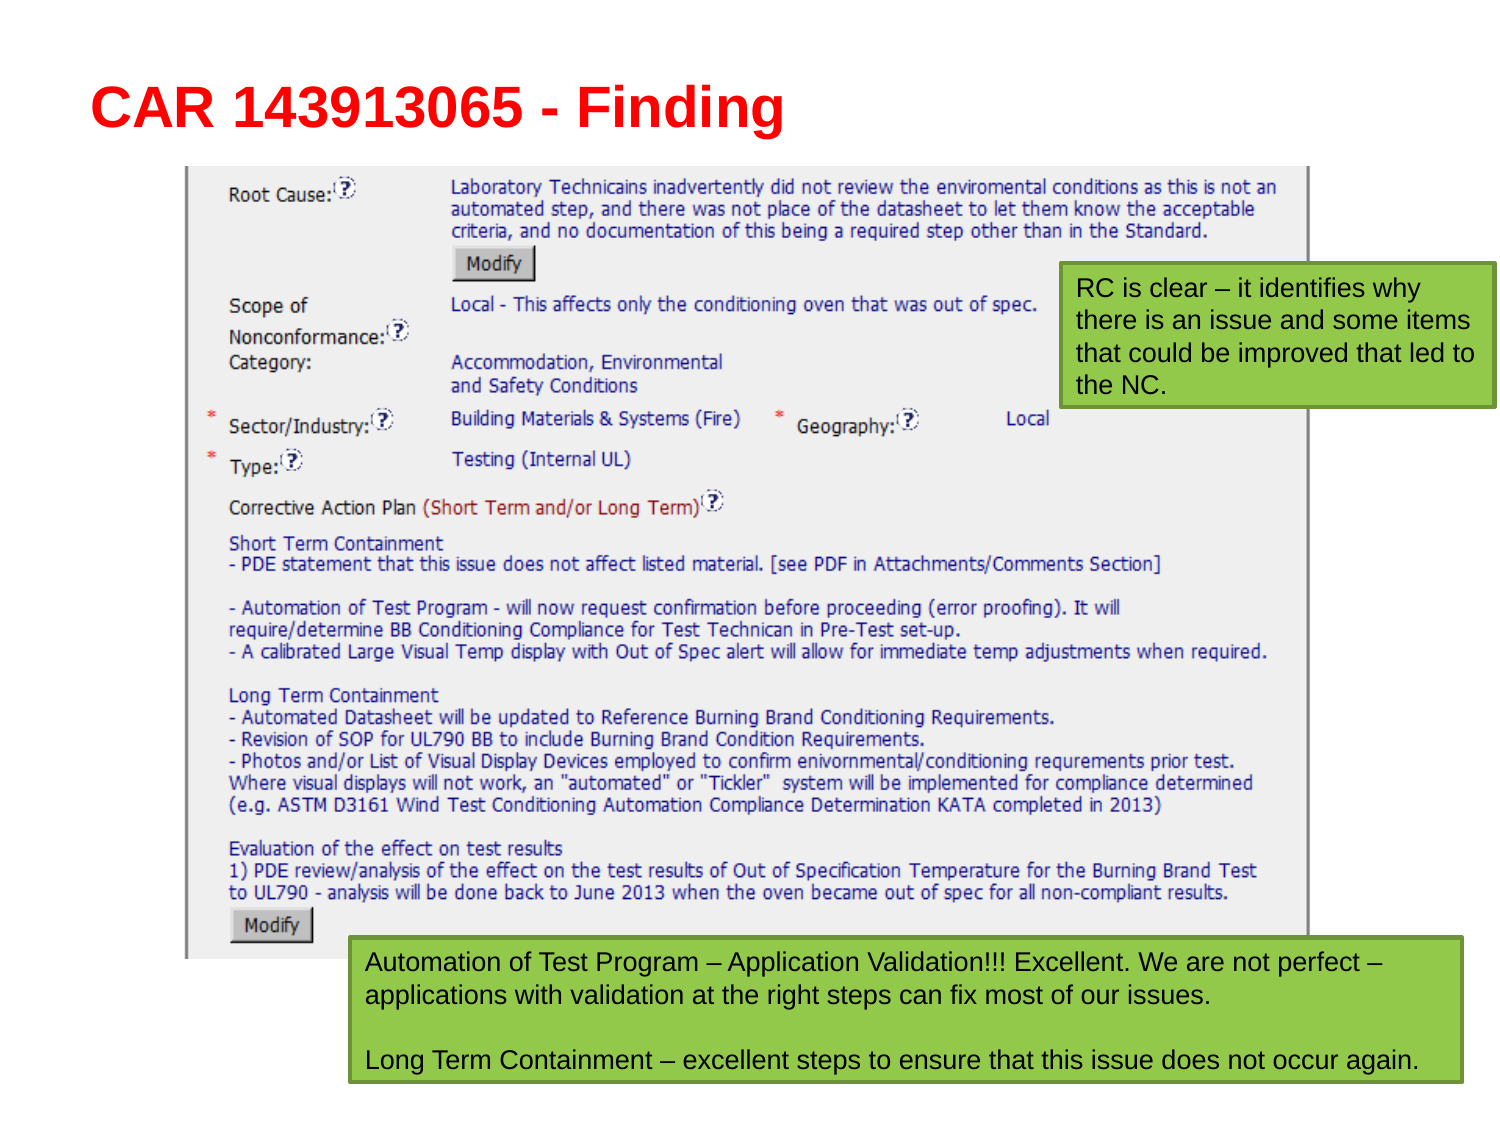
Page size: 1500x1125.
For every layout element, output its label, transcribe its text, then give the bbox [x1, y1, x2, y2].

text_box Automation of Test Program – Application Validation!!! Excellent. We are not perfect – applications with validation at the right steps can fix most of our issues. Long Term Containment – excellent steps to ensure that this issue does not occur again. [348, 935, 1464, 1084]
picture [179, 53, 1500, 959]
text_box CAR 143913065 - Finding [74, 45, 838, 163]
text_box RC is clear – it identifies why there is an issue and some items that could be improved that led to the NC. [1324, 261, 1497, 409]
